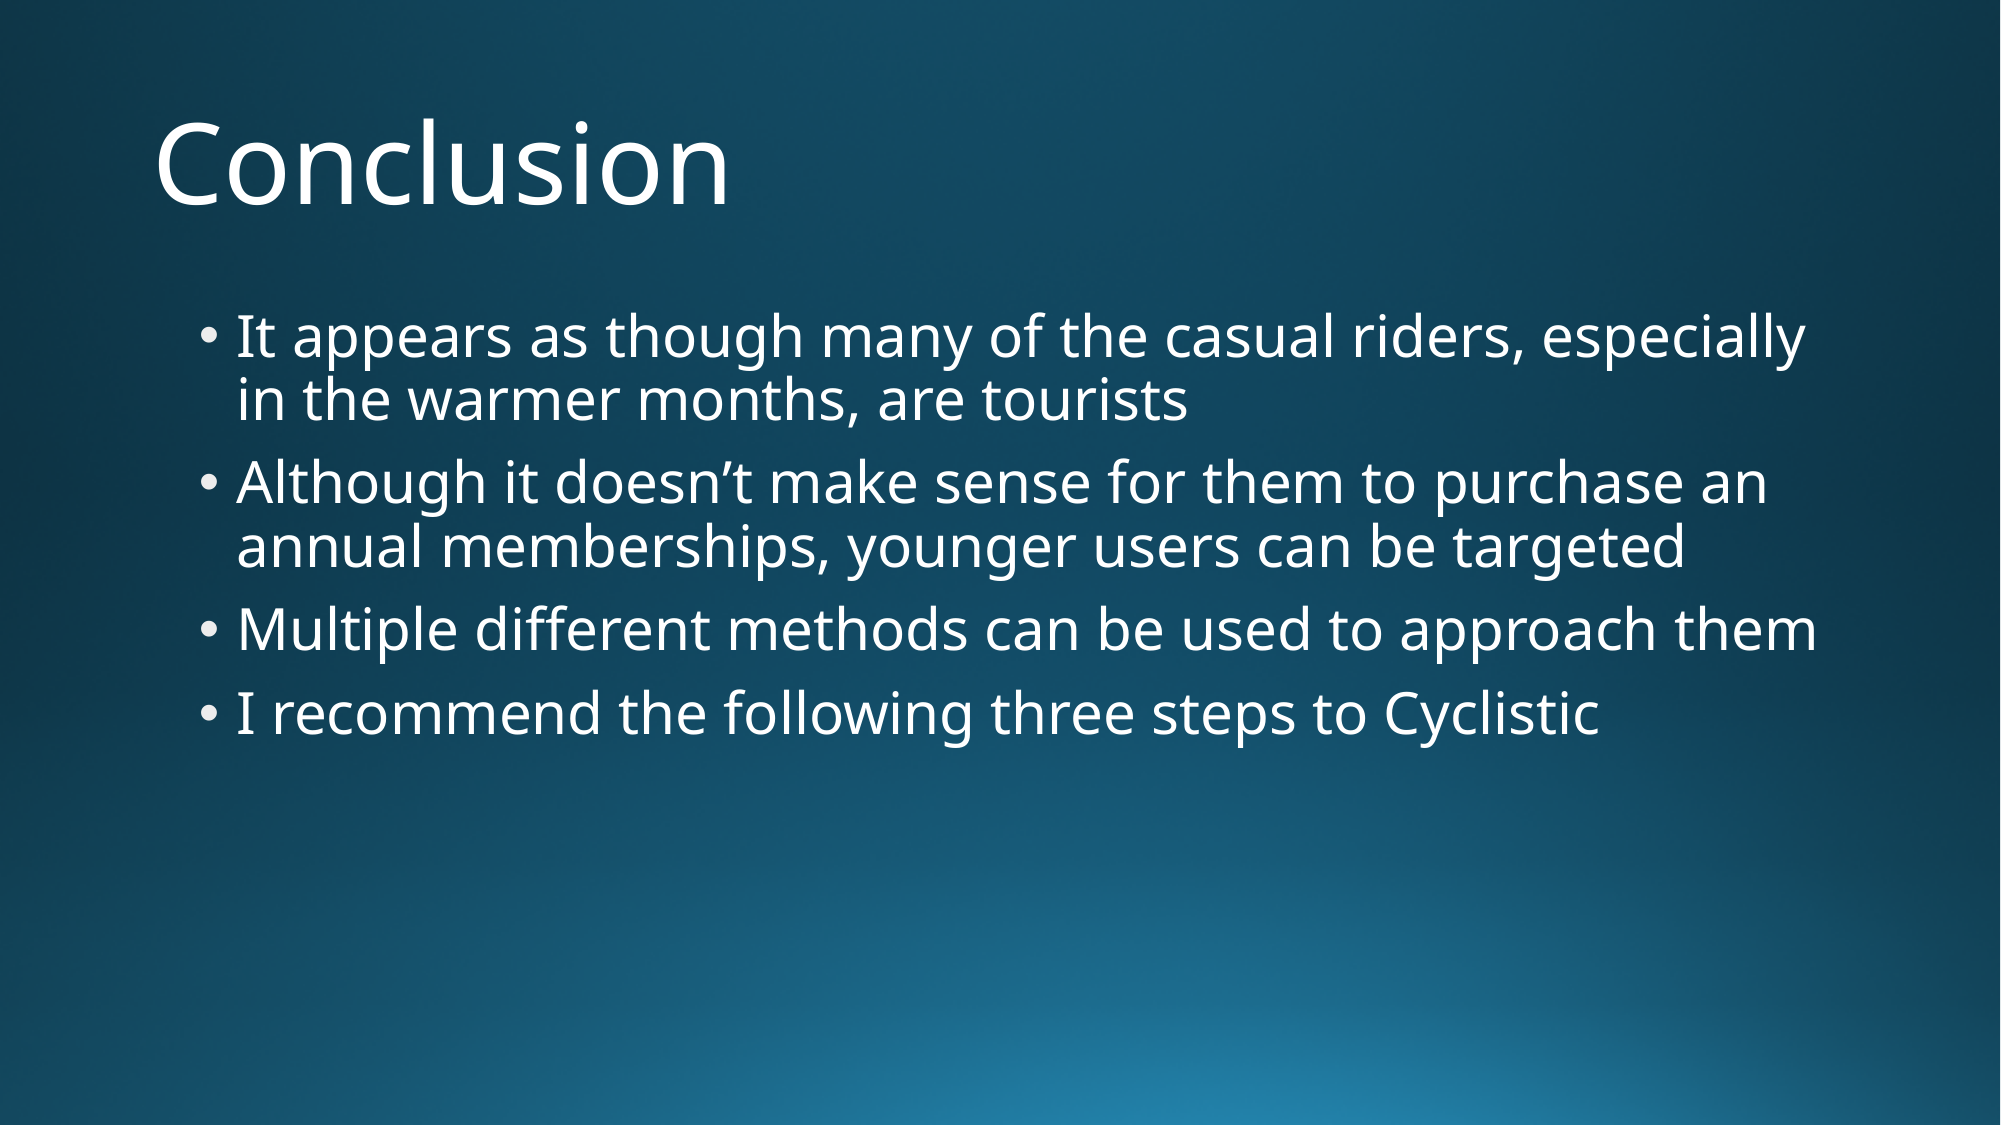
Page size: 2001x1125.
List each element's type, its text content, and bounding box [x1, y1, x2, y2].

list It appears as though many of the casual riders, especially in the warmer months, are tourists Although it doesn’t make sense for them to purchase an annual memberships, younger users can be targeted Multiple different methods can be used to approach them I recommend the following three steps to Cyclistic [183, 299, 1863, 1014]
picture [0, 0, 2001, 1125]
title Conclusion [137, 59, 1863, 278]
